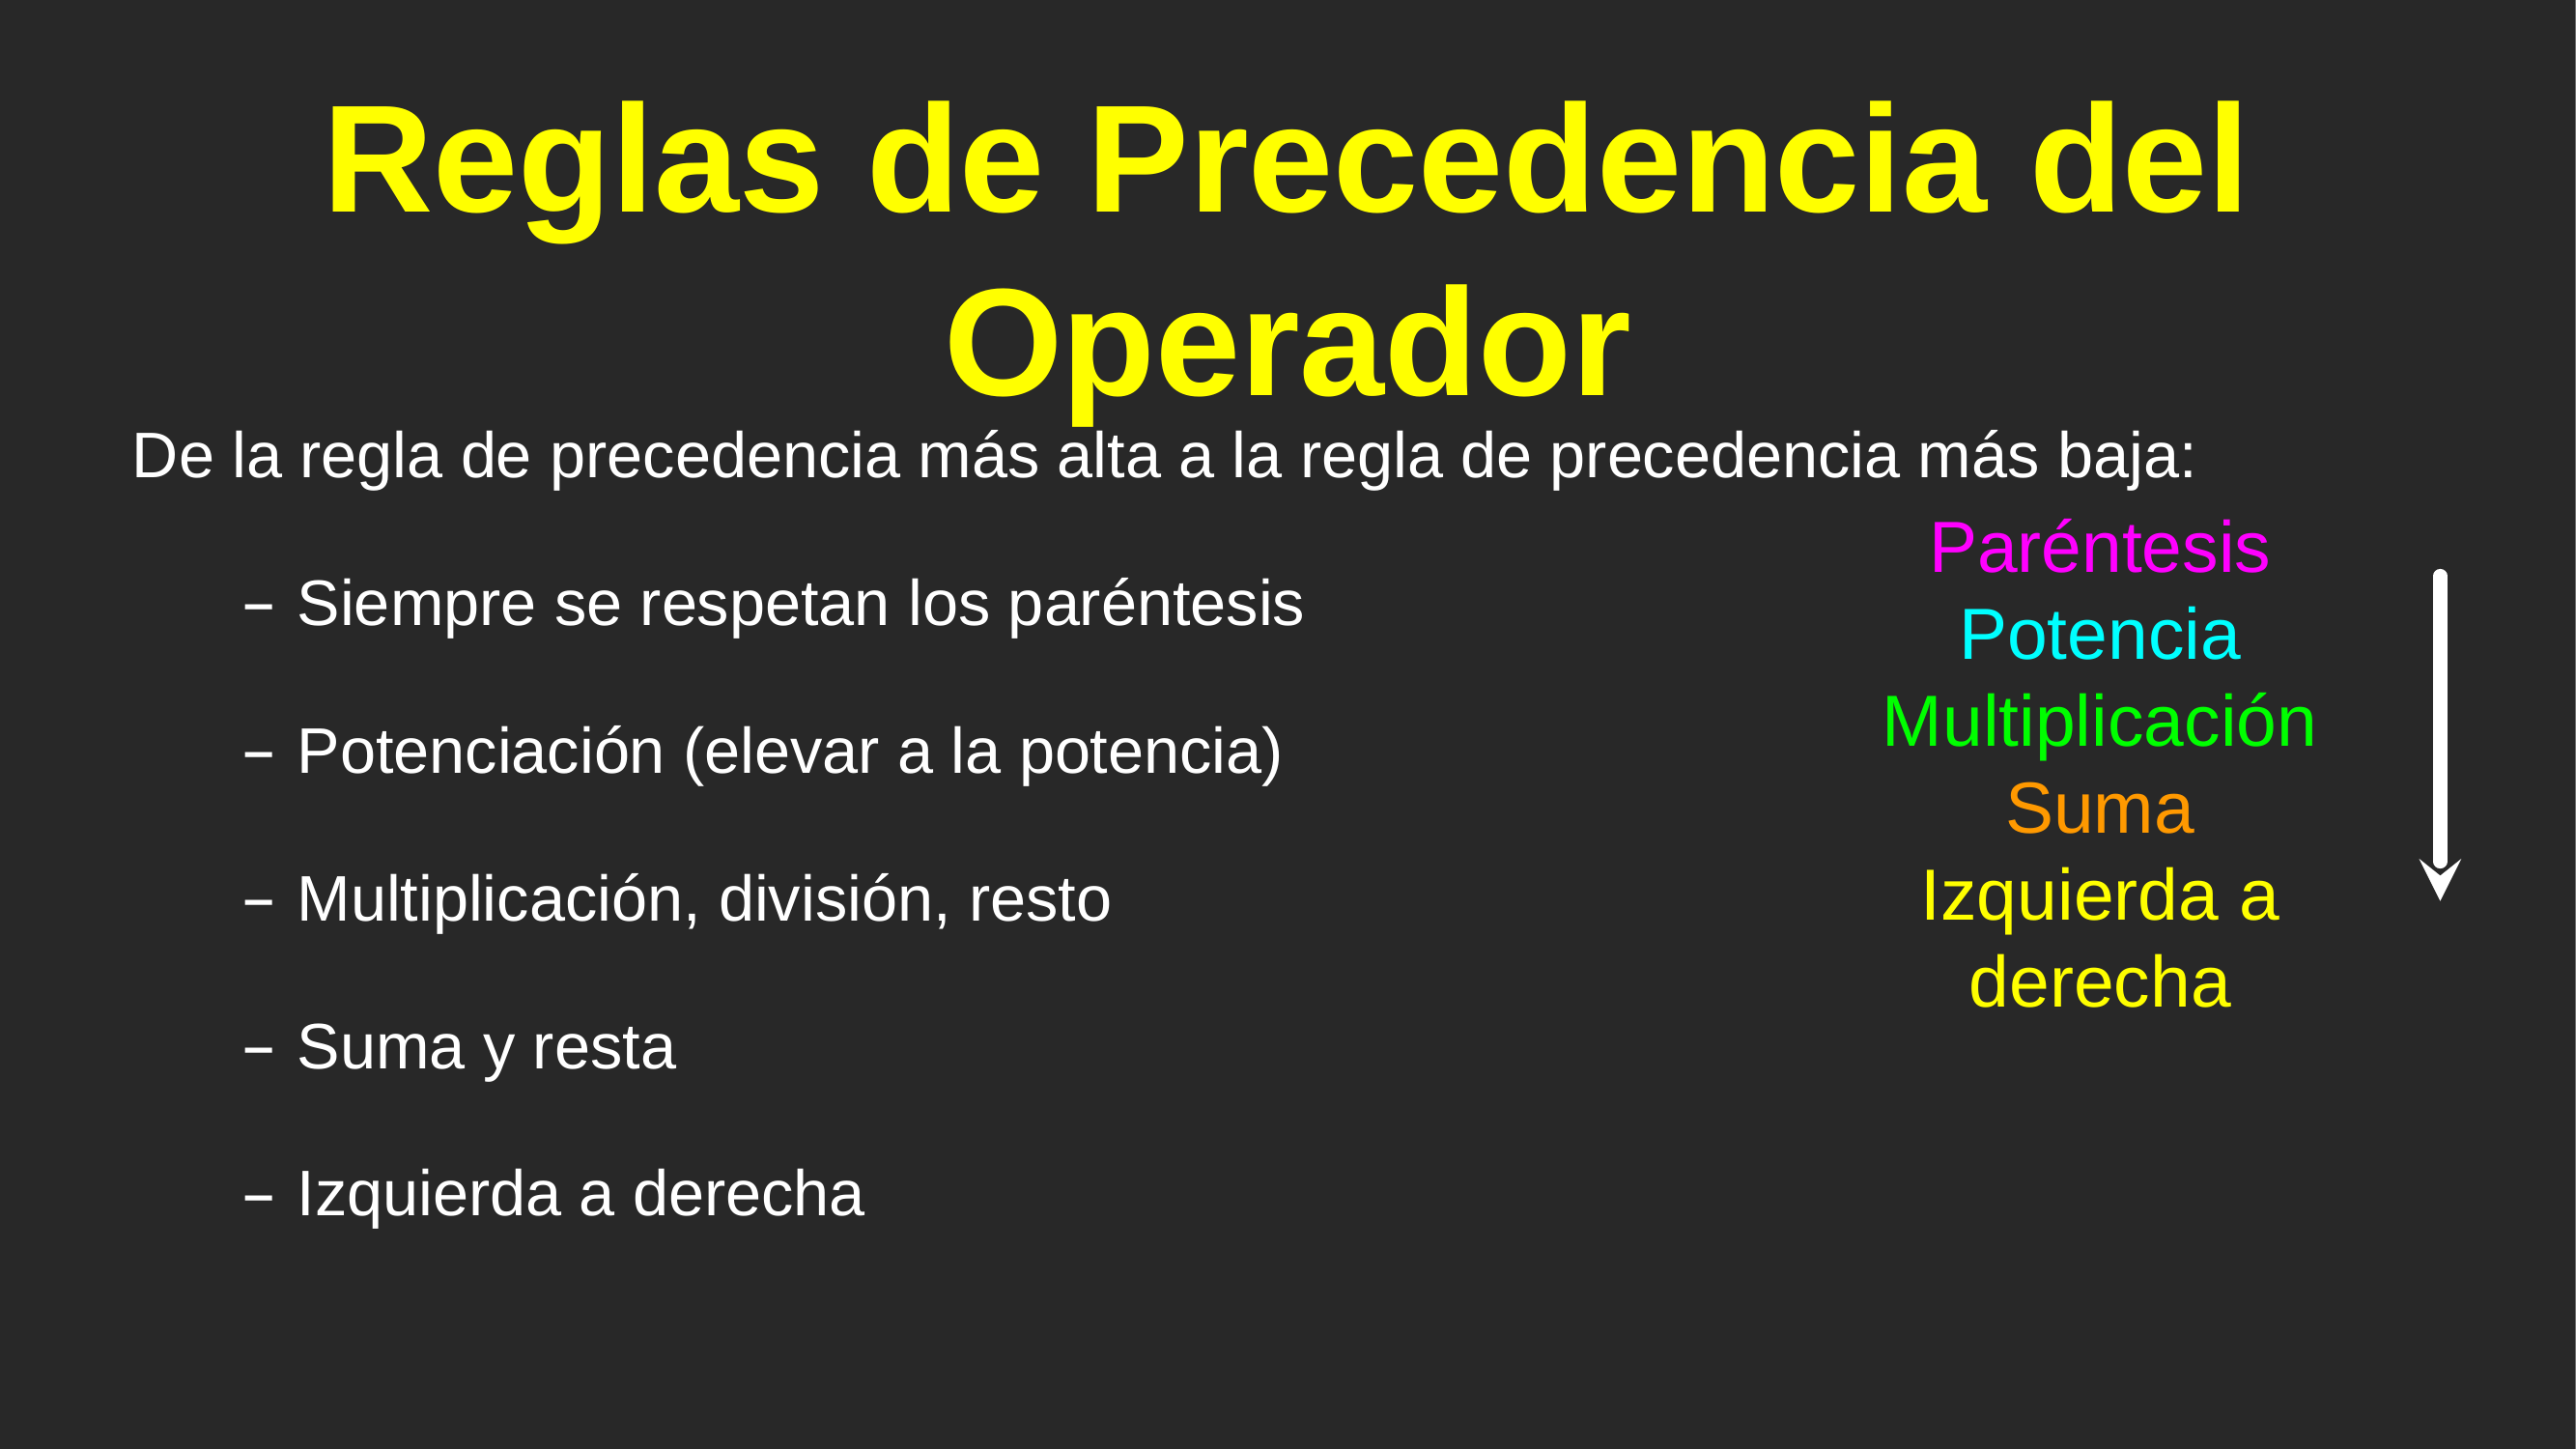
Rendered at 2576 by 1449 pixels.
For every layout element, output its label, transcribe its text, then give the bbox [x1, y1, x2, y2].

title Reglas de Precedencia del Operador [99, 143, 2476, 342]
list De la regla de precedencia más alta a la regla de precedencia más baja: Siempre se respetan los paréntesis Potenciación (elevar a la potencia) Multiplicación, división, resto Suma y resta Izquierda a derecha [126, 353, 2445, 1290]
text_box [1823, 521, 2441, 1001]
